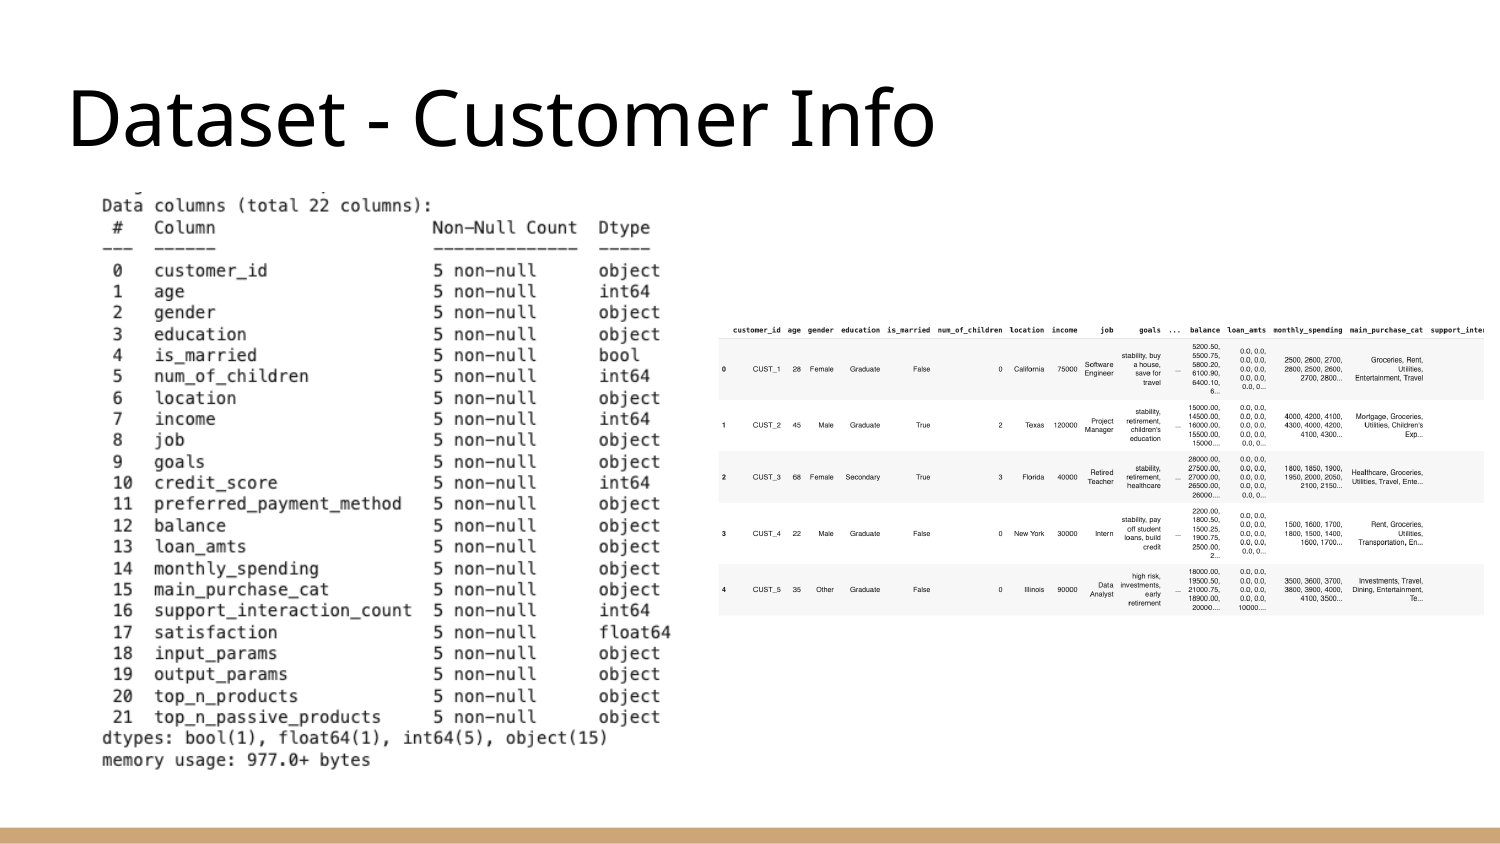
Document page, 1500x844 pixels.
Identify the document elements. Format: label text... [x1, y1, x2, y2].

picture [716, 322, 1484, 618]
picture [101, 192, 684, 777]
title Dataset - Customer Info [51, 47, 1449, 184]
